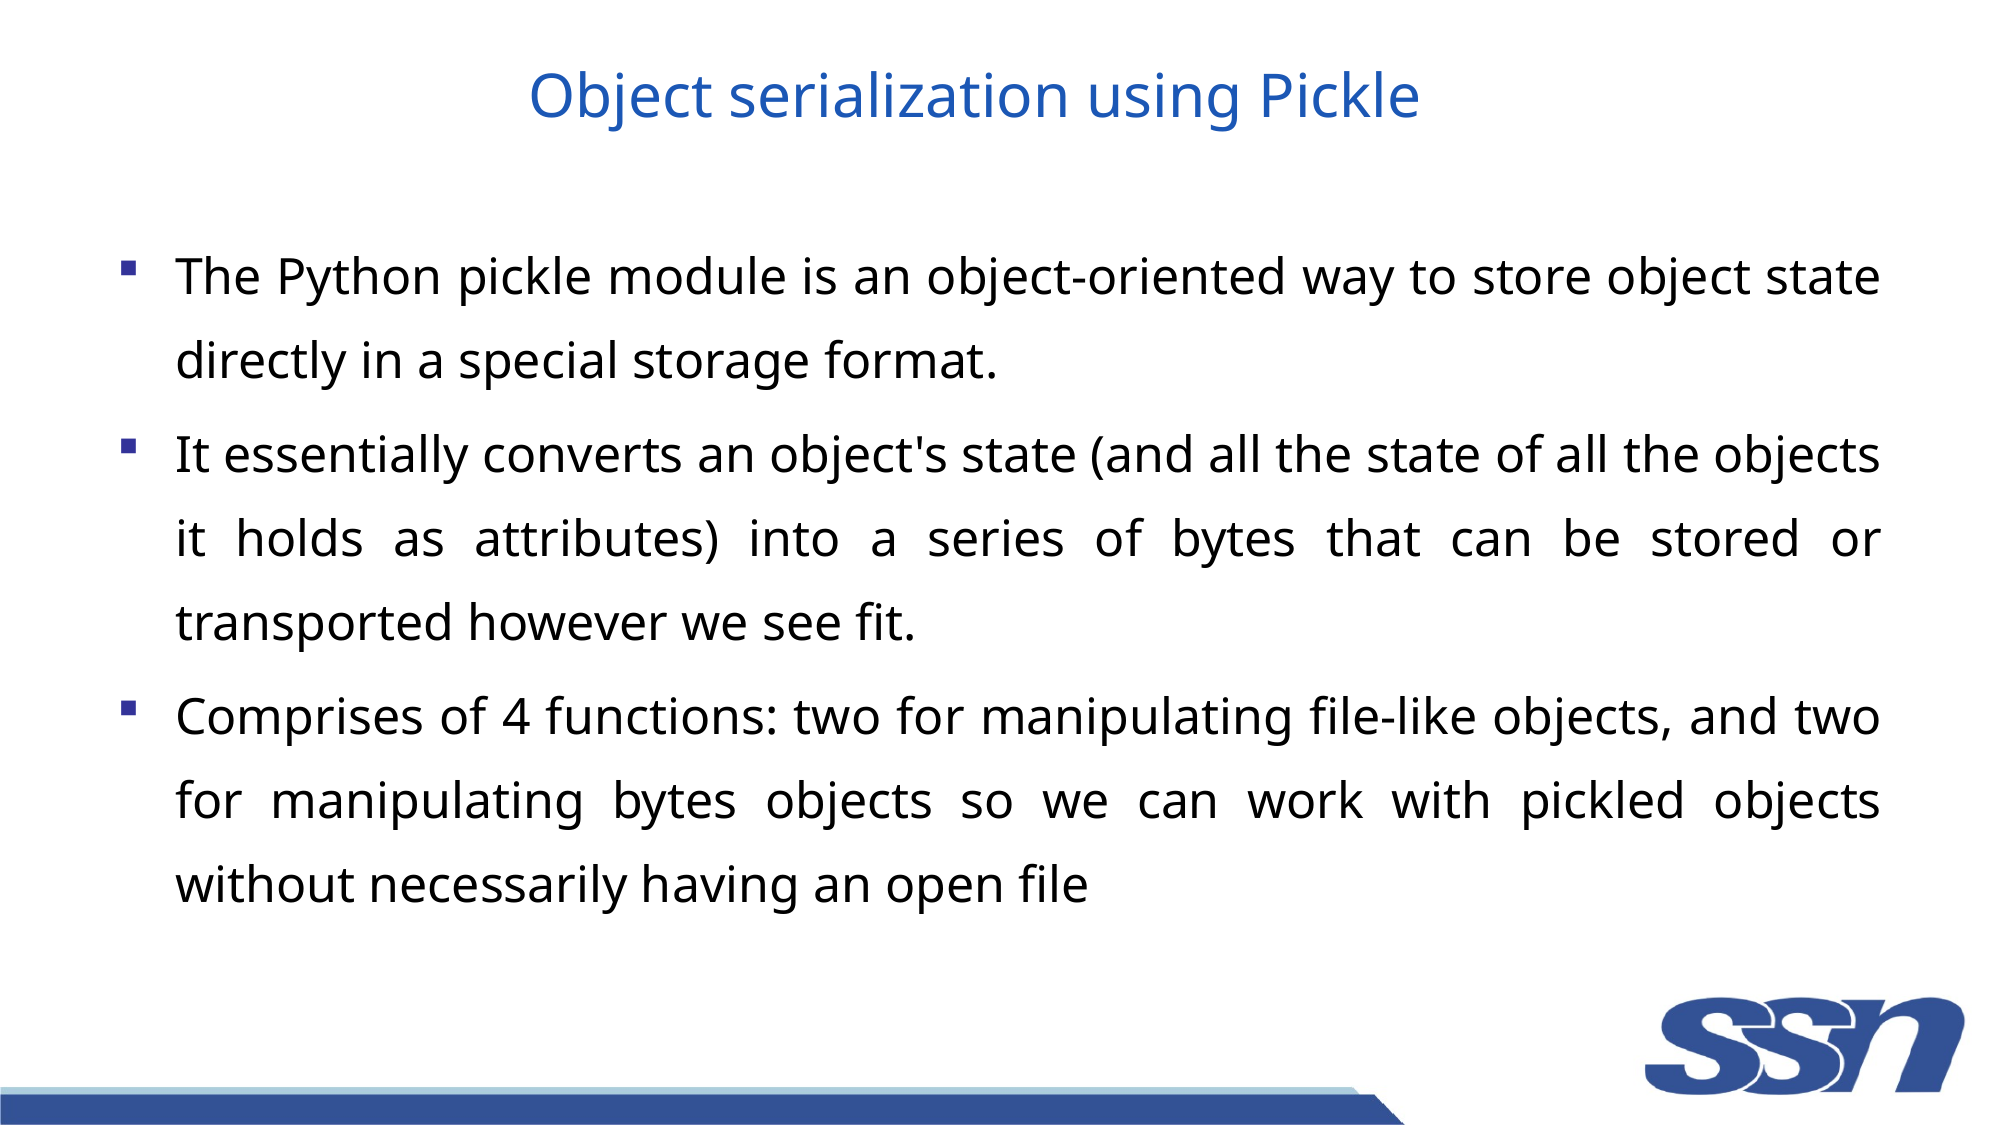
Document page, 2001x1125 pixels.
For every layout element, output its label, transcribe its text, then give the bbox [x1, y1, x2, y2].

picture [0, 962, 1467, 1125]
list The Python pickle module is an object-oriented way to store object state directly in a special storage format. It essentially converts an object's state (and all the state of all the objects it holds as attributes) into a series of bytes that can be stored or transported however we see fit. Comprises of 4 functions: two for manipulating file-like objects, and two for manipulating bytes objects so we can work with pickled objects without necessarily having an open file [99, 212, 1900, 1005]
title Object serialization using Pickle [83, 37, 1884, 150]
picture [1625, 986, 1992, 1125]
